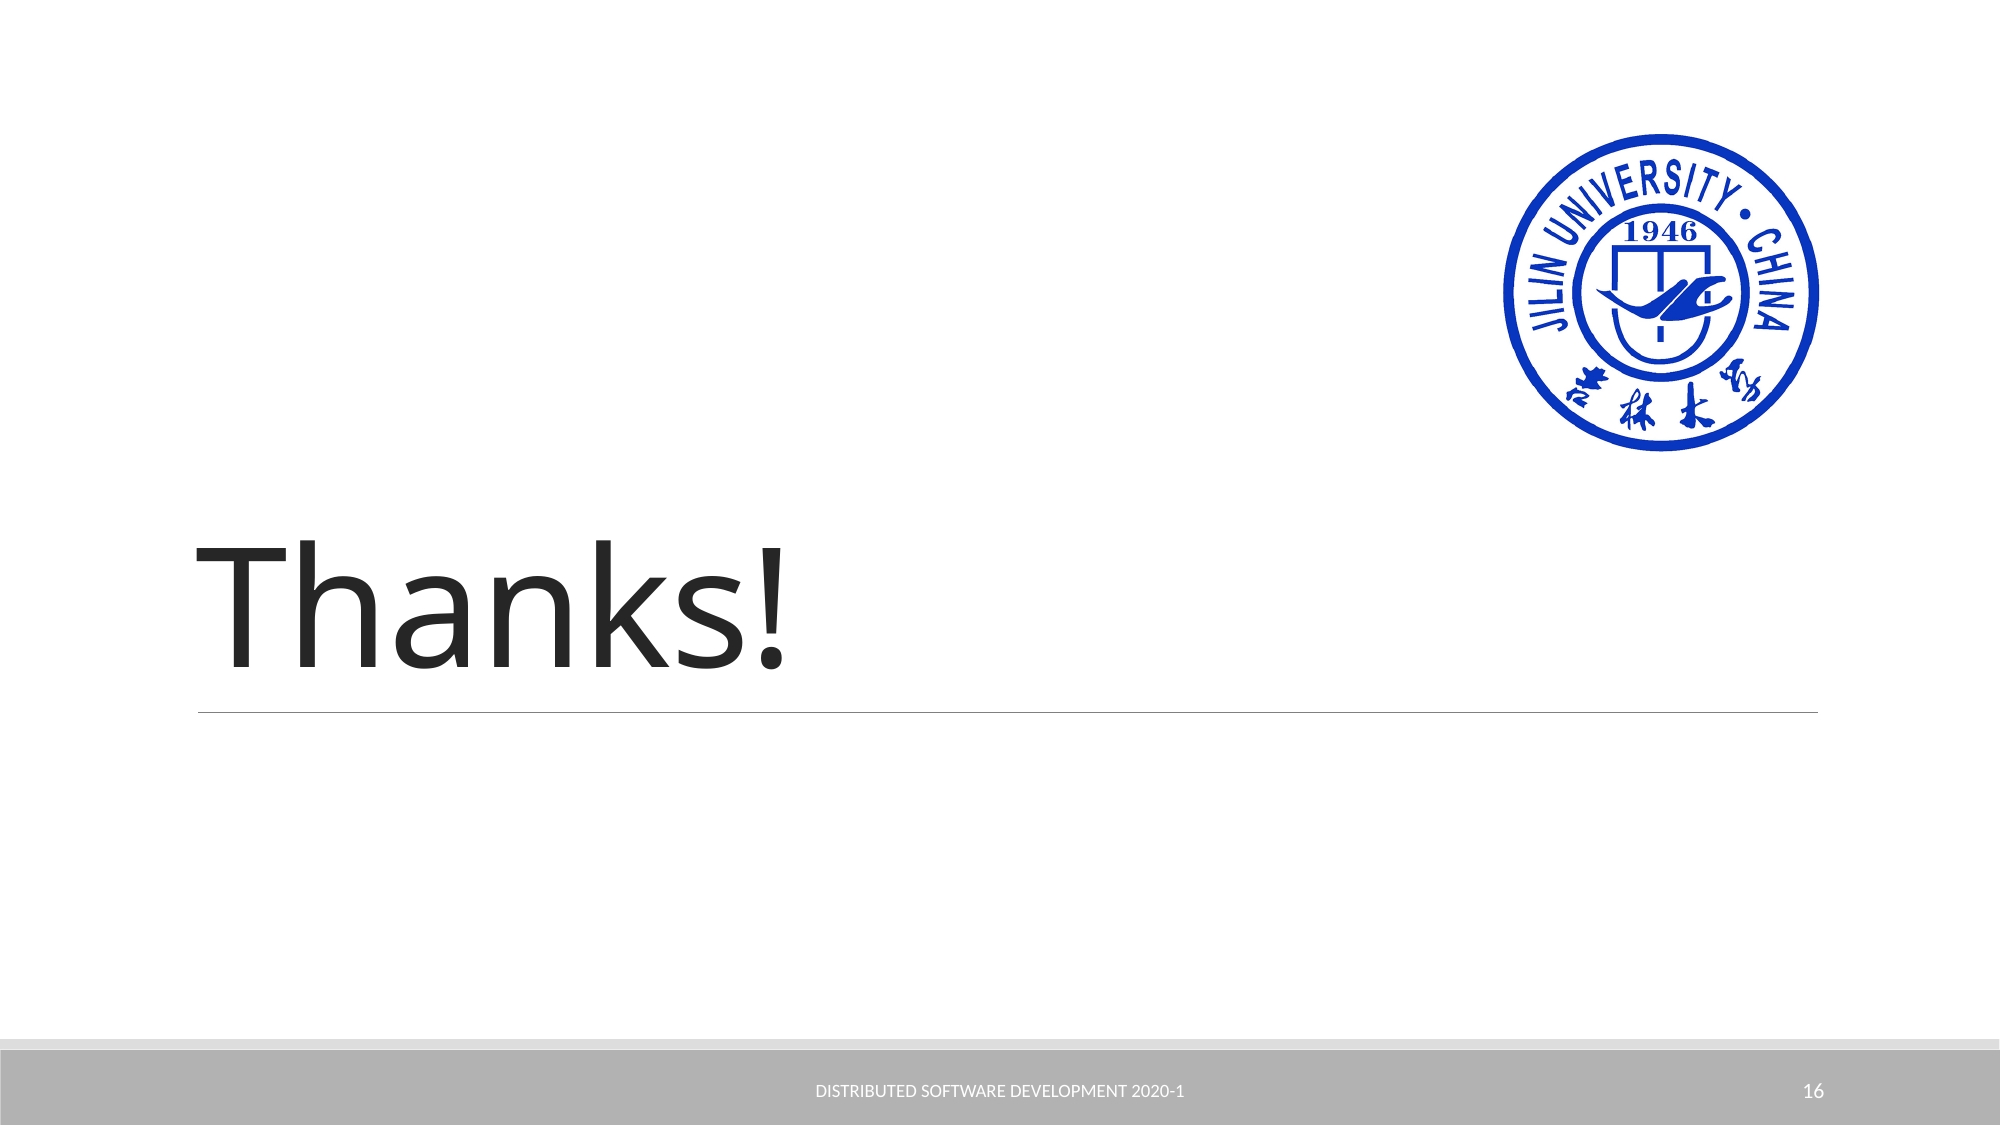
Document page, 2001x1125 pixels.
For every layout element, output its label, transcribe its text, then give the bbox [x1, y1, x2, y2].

title Thanks! [180, 124, 1830, 710]
footer Distributed Software Development 2020-1 [604, 1059, 1396, 1120]
slide_number 16 [1624, 1059, 1840, 1120]
